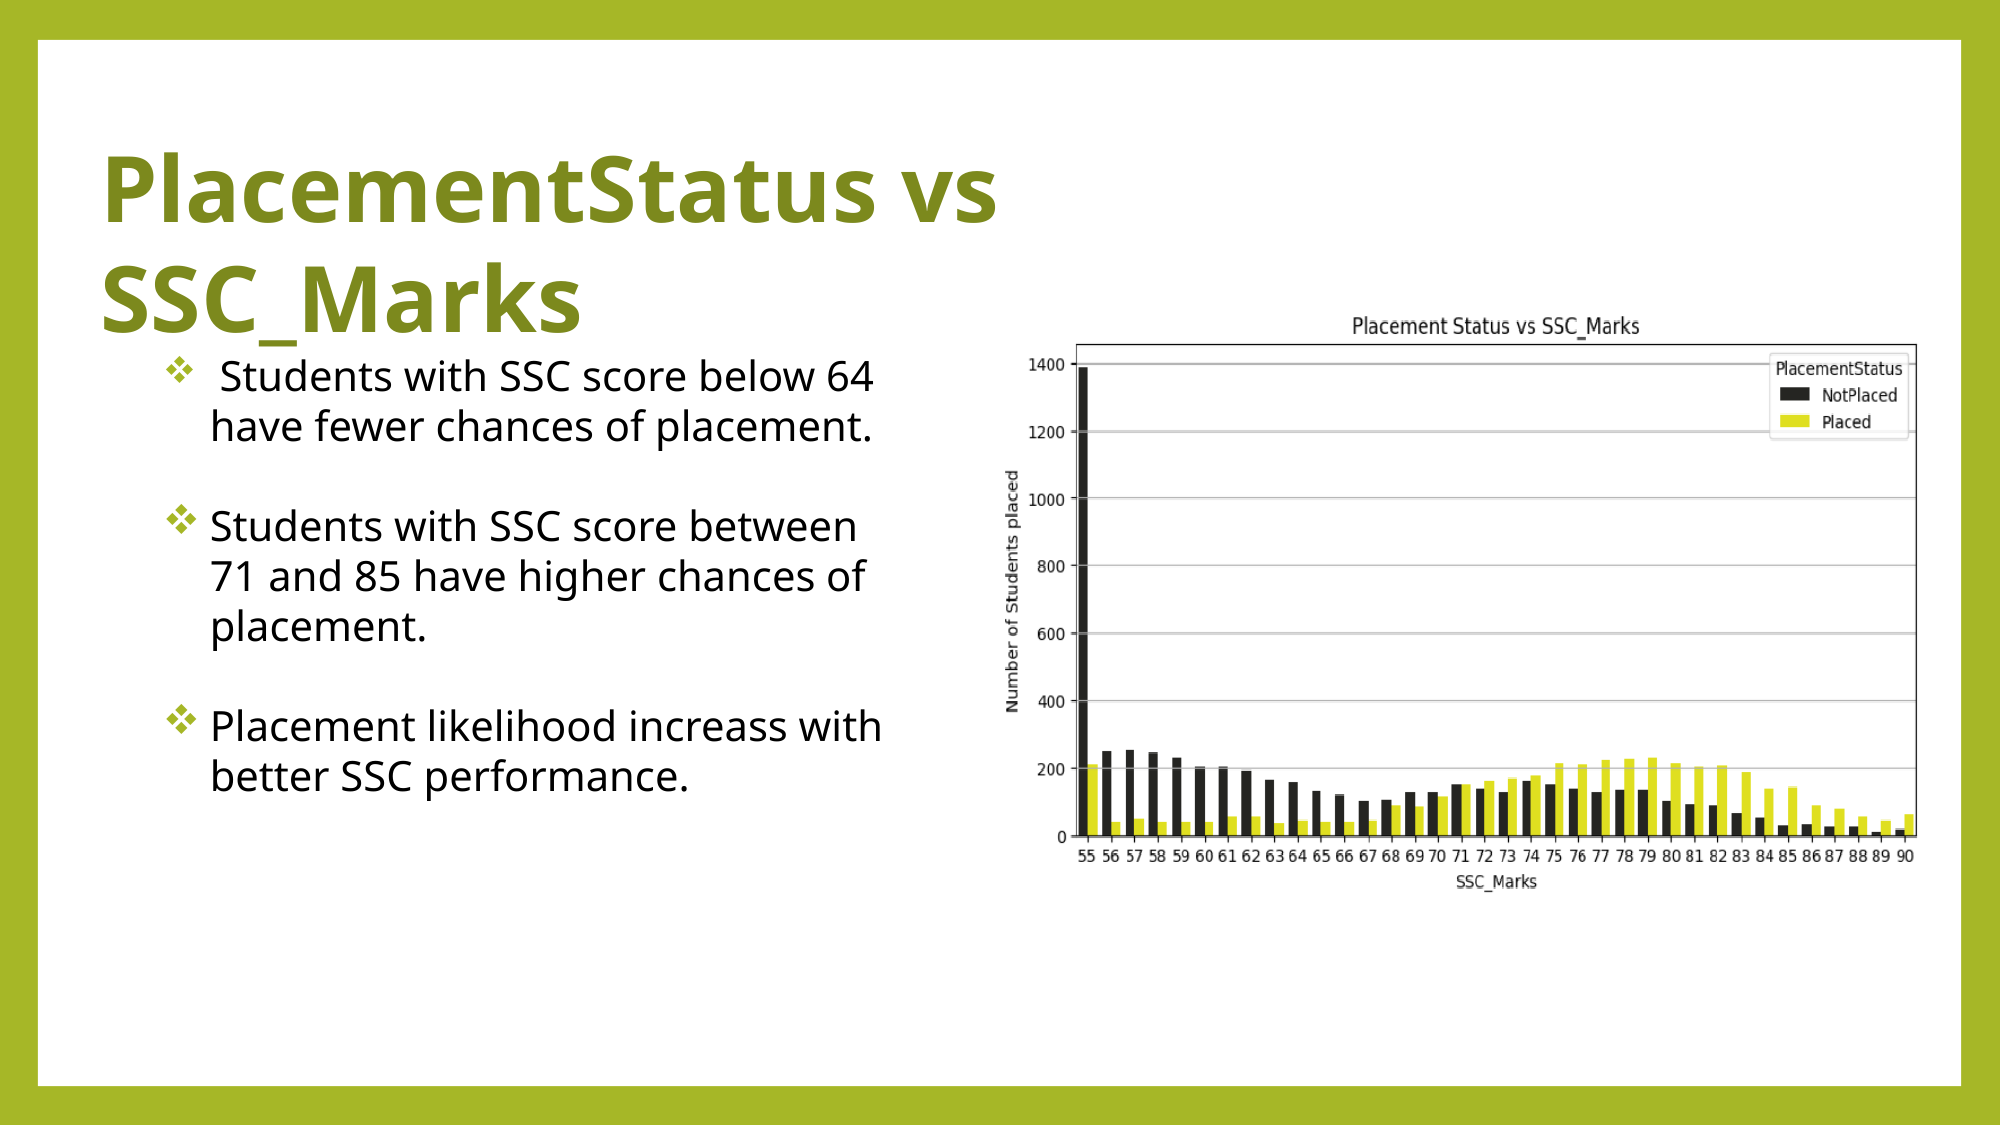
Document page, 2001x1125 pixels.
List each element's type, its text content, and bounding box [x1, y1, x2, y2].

text_box PlacementStatus vs SSC_Marks [85, 123, 1362, 358]
picture [970, 304, 1956, 897]
text_box Students with SSC score below 64 have fewer chances of placement. Students with SSC score between 71 and 85 have higher chances of placement. Placement likelihood increass with better SSC performance. [148, 342, 929, 807]
